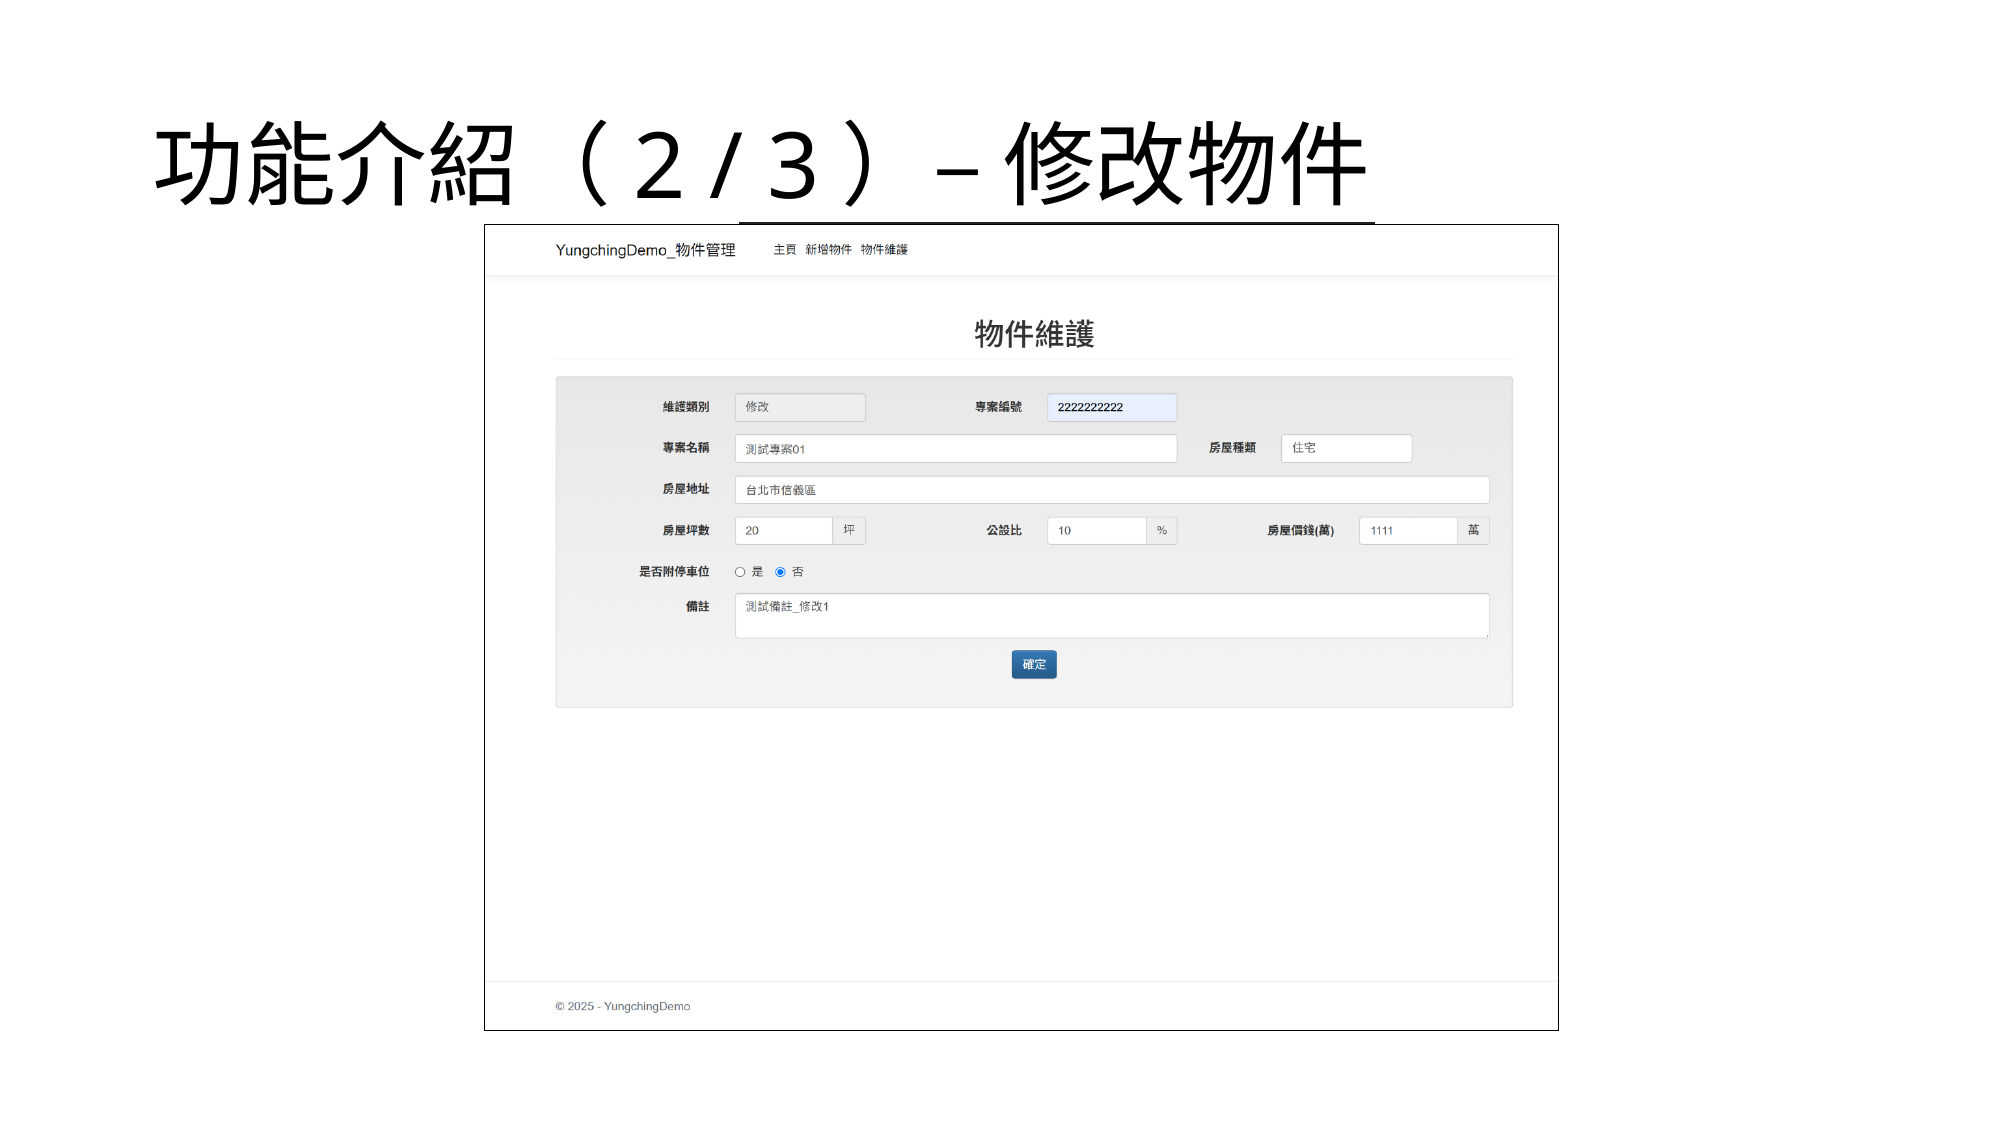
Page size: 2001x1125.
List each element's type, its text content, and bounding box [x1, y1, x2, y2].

picture [484, 222, 1559, 1031]
title 功能介紹（2 / 3）– 修改物件 [137, 59, 1863, 278]
